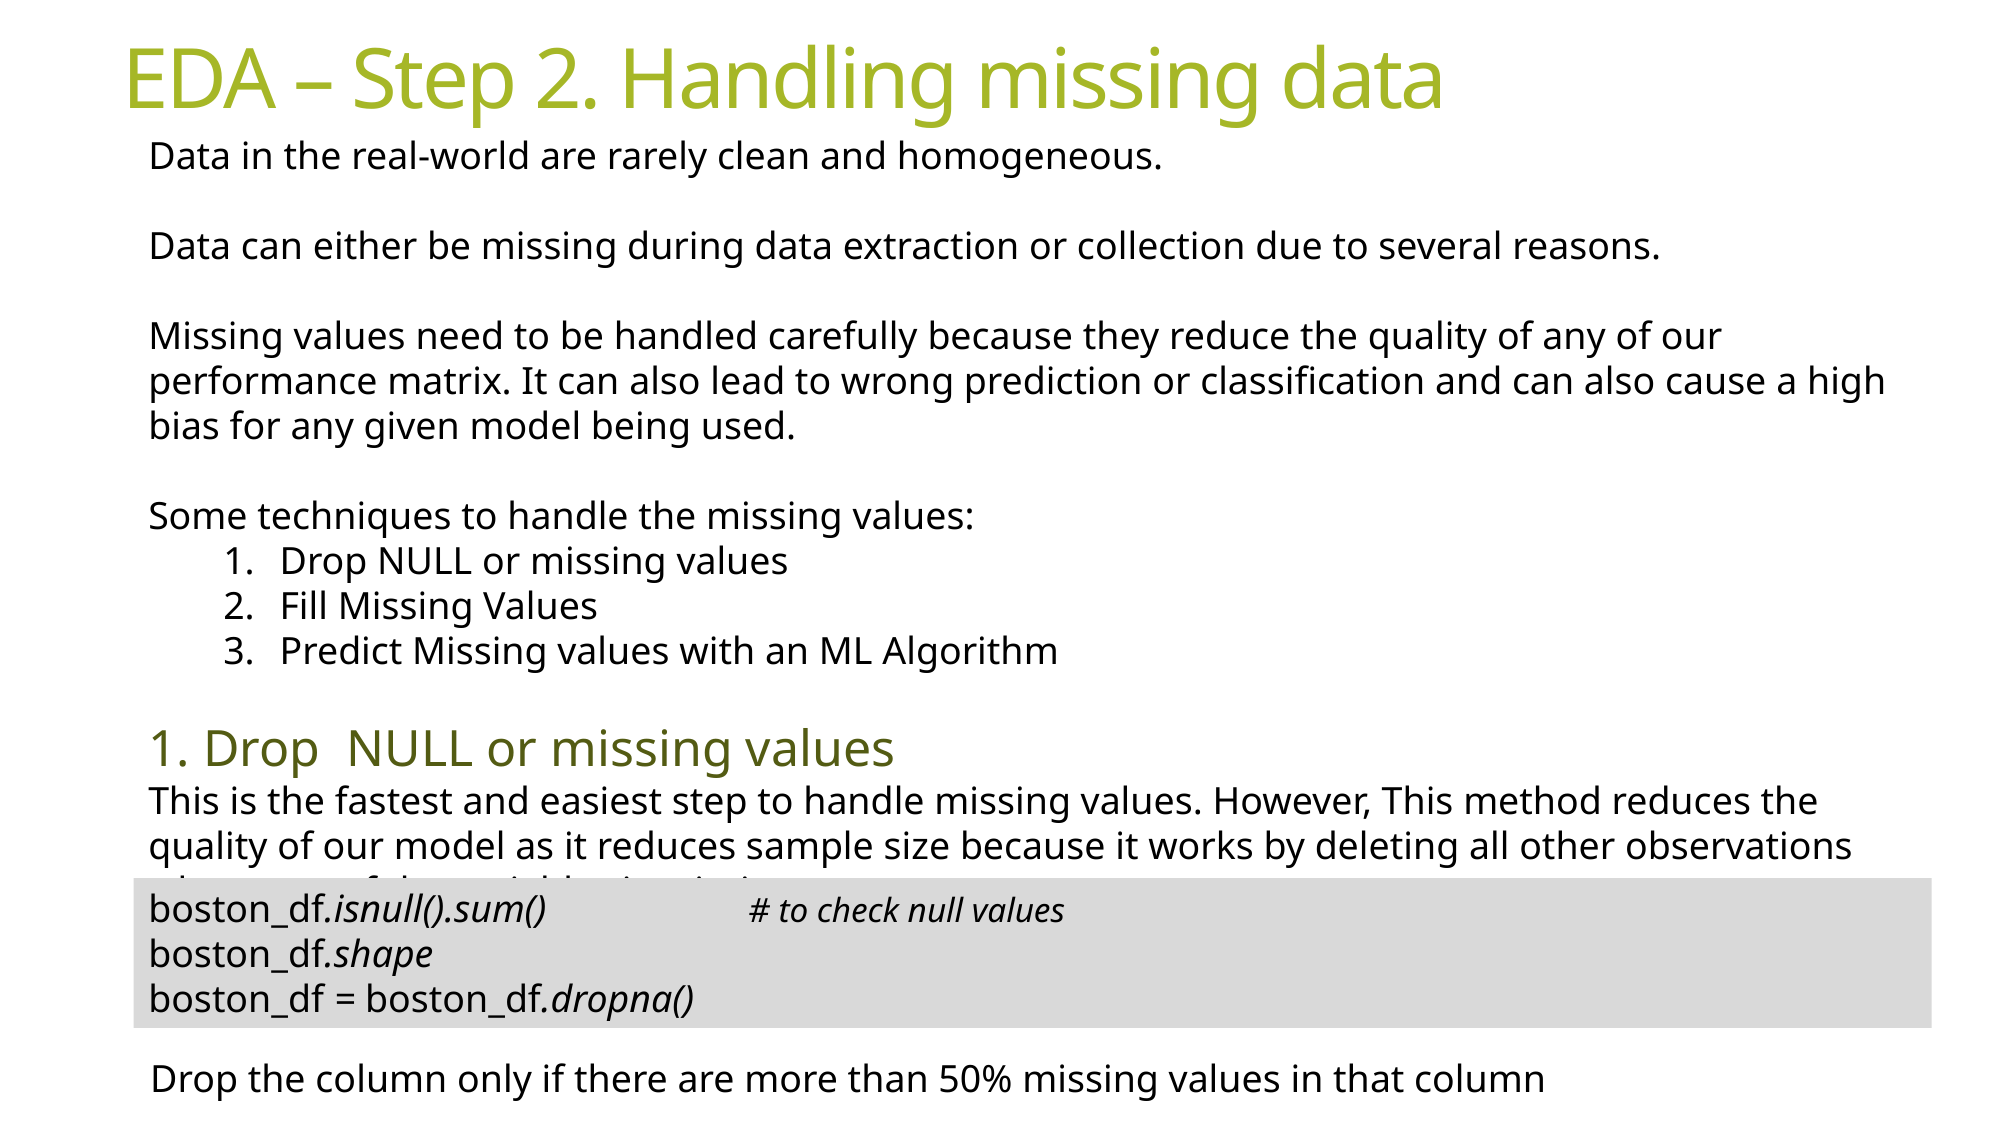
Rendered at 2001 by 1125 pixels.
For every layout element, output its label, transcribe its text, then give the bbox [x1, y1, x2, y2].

text_box boston_df.isnull().sum() # to check null values boston_df.shape boston_df = boston_df.dropna() [133, 878, 1932, 1028]
title EDA – Step 2. Handling missing data [107, 41, 1875, 125]
text_box Data in the real-world are rarely clean and homogeneous. Data can either be missing during data extraction or collection due to several reasons. Missing values need to be handled carefully because they reduce the quality of any of our performance matrix. It can also lead to wrong prediction or classification and can also cause a high bias for any given model being used. Some techniques to handle the missing values: Drop NULL or missing values Fill Missing Values Predict Missing values with an ML Algorithm 1. Drop NULL or missing values This is the fastest and easiest step to handle missing values. However, This method reduces the quality of our model as it reduces sample size because it works by deleting all other observations where any of the variables is missing. [133, 124, 1932, 878]
text_box Drop the column only if there are more than 50% missing values in that column [135, 1047, 1866, 1108]
